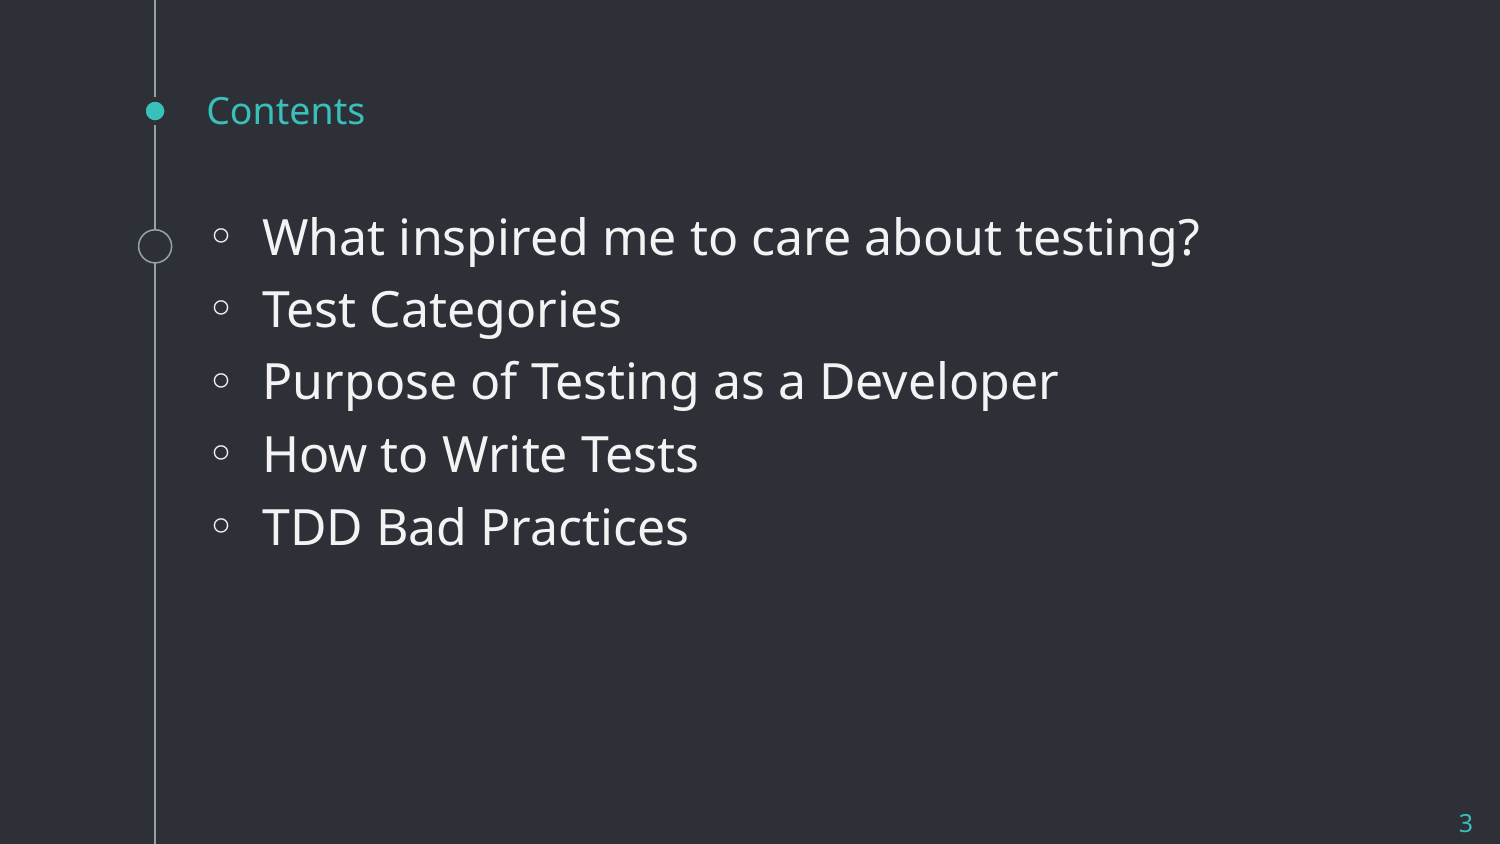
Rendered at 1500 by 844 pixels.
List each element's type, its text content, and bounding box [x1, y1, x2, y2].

title Contents [191, 90, 1317, 147]
slide_number 3 [1398, 792, 1489, 844]
list What inspired me to care about testing? Test Categories Purpose of Testing as a Developer How to Write Tests TDD Bad Practices [191, 189, 1399, 802]
